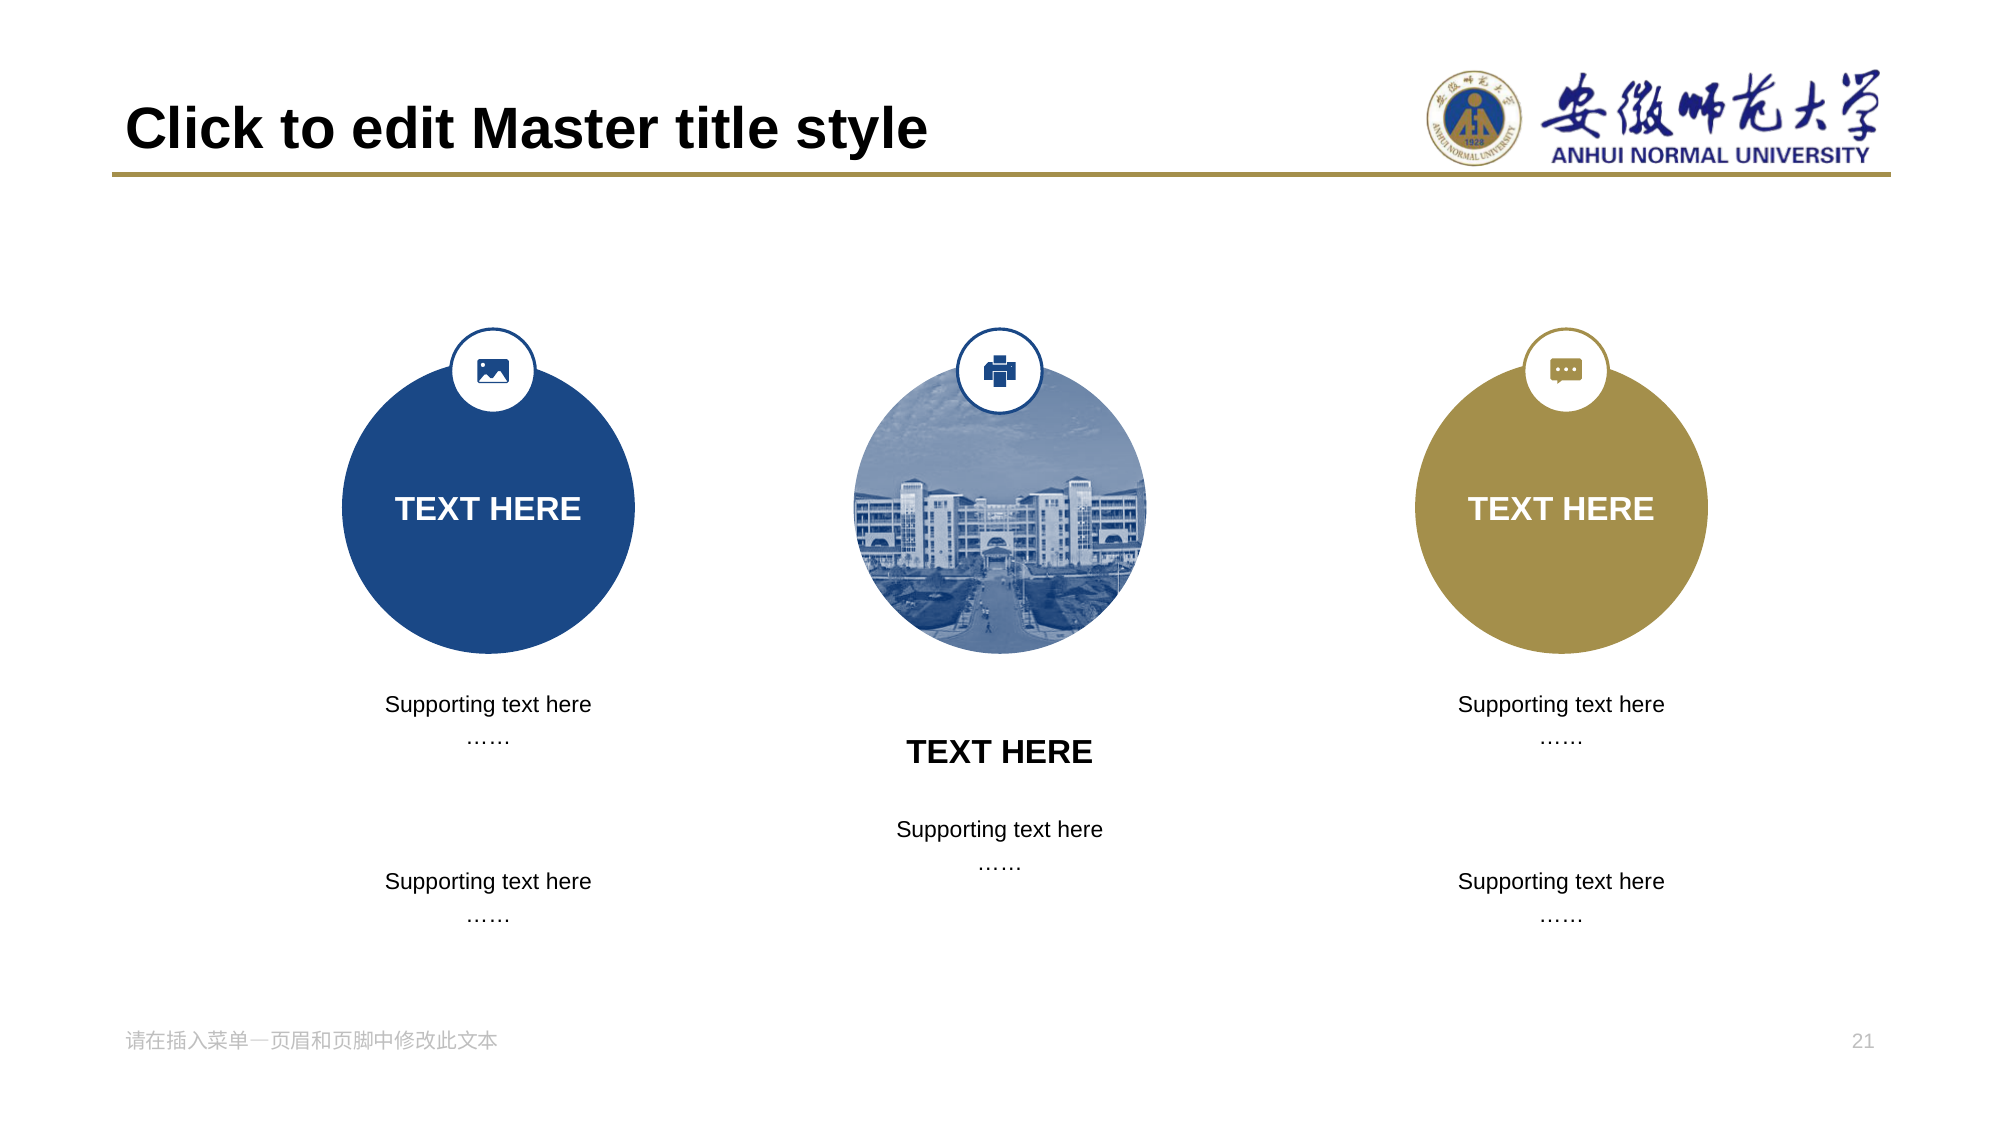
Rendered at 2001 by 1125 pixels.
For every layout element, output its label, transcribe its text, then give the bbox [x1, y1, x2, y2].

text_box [1523, 328, 1609, 414]
text_box Supporting text here …… [324, 830, 652, 957]
text_box Supporting text here …… [836, 779, 1164, 906]
text_box Supporting text here …… [1397, 830, 1726, 957]
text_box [450, 328, 536, 414]
text_box TEX T HERE [1408, 474, 1715, 541]
slide_number 21 [1412, 1023, 1890, 1058]
text_box TEX T HERE [847, 716, 1153, 779]
text_box [344, 365, 633, 474]
text_box [344, 541, 632, 653]
picture [1421, 58, 1891, 176]
text_box Supporting text here …… [1397, 653, 1726, 780]
text_box [956, 327, 1044, 415]
text_box TEX T HERE [335, 474, 641, 541]
text_box [852, 366, 1148, 655]
footer 请在插入菜单—页眉和页脚中修改此文本 [109, 1023, 790, 1058]
text_box [1417, 365, 1706, 474]
text_box [1418, 541, 1706, 653]
text_box Supporting text here …… [324, 653, 652, 780]
title Click to edit Master title style [109, 0, 1890, 169]
text_box [984, 355, 1016, 387]
